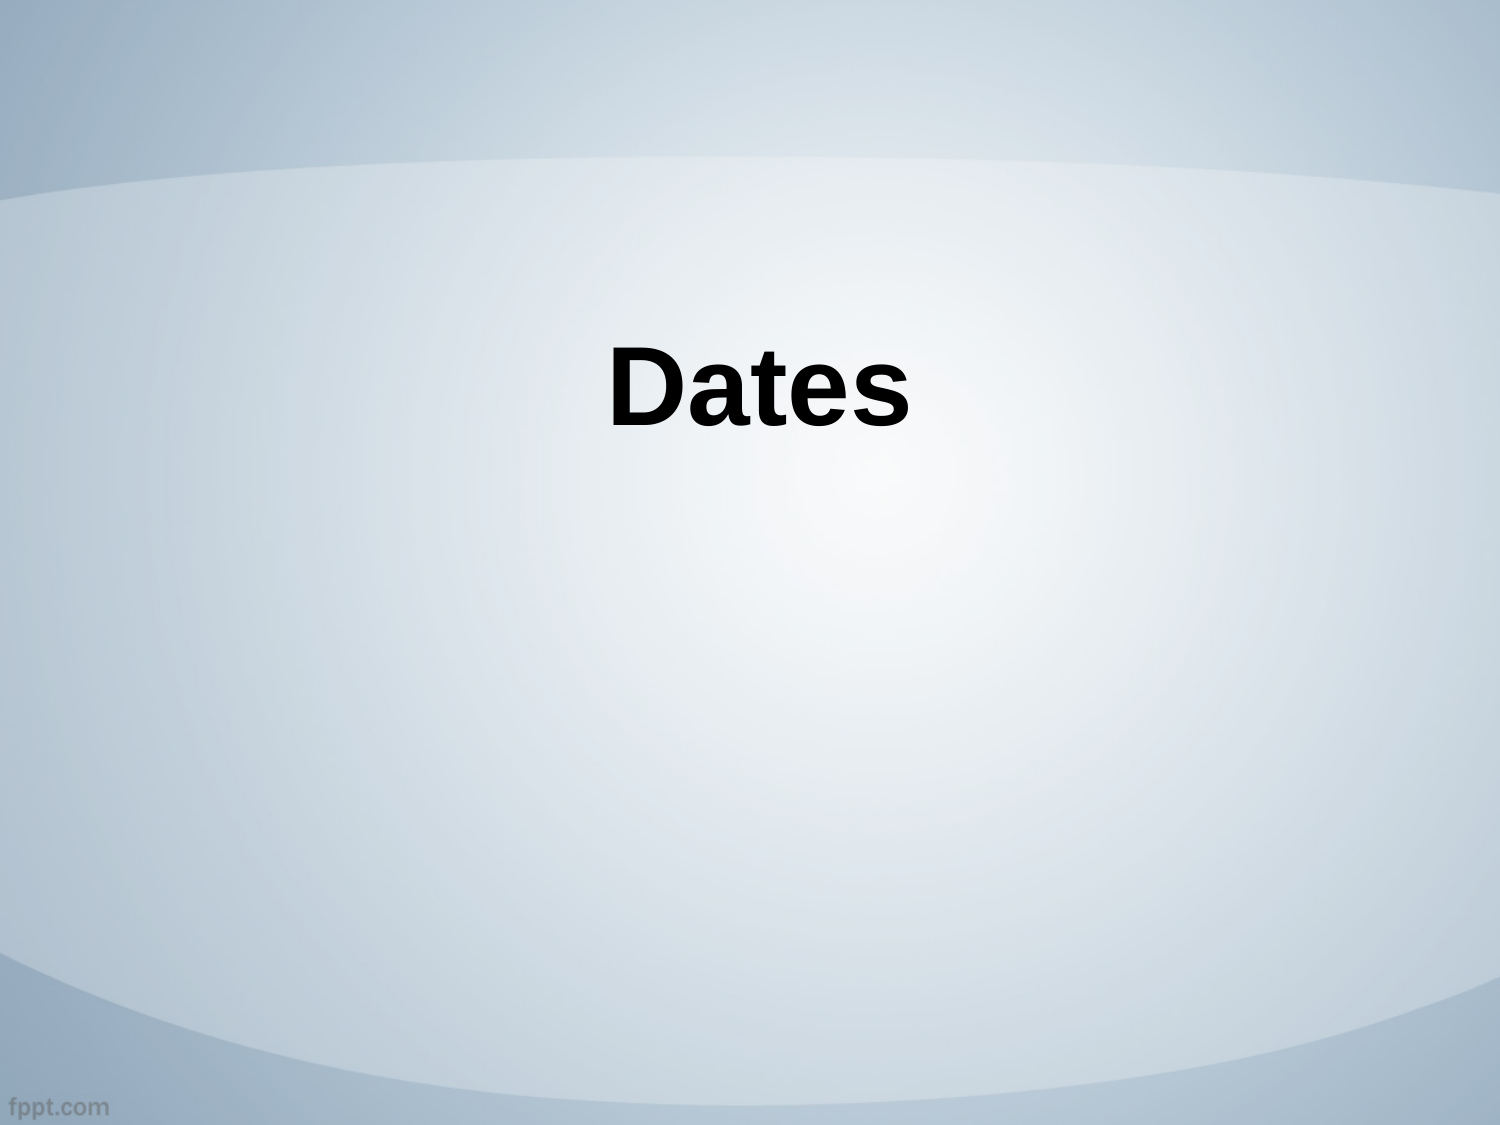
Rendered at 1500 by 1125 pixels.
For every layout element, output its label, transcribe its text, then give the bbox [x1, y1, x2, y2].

text_box Dates [159, 218, 1360, 539]
text_box [134, 1024, 1385, 1118]
picture [0, 0, 1500, 1125]
